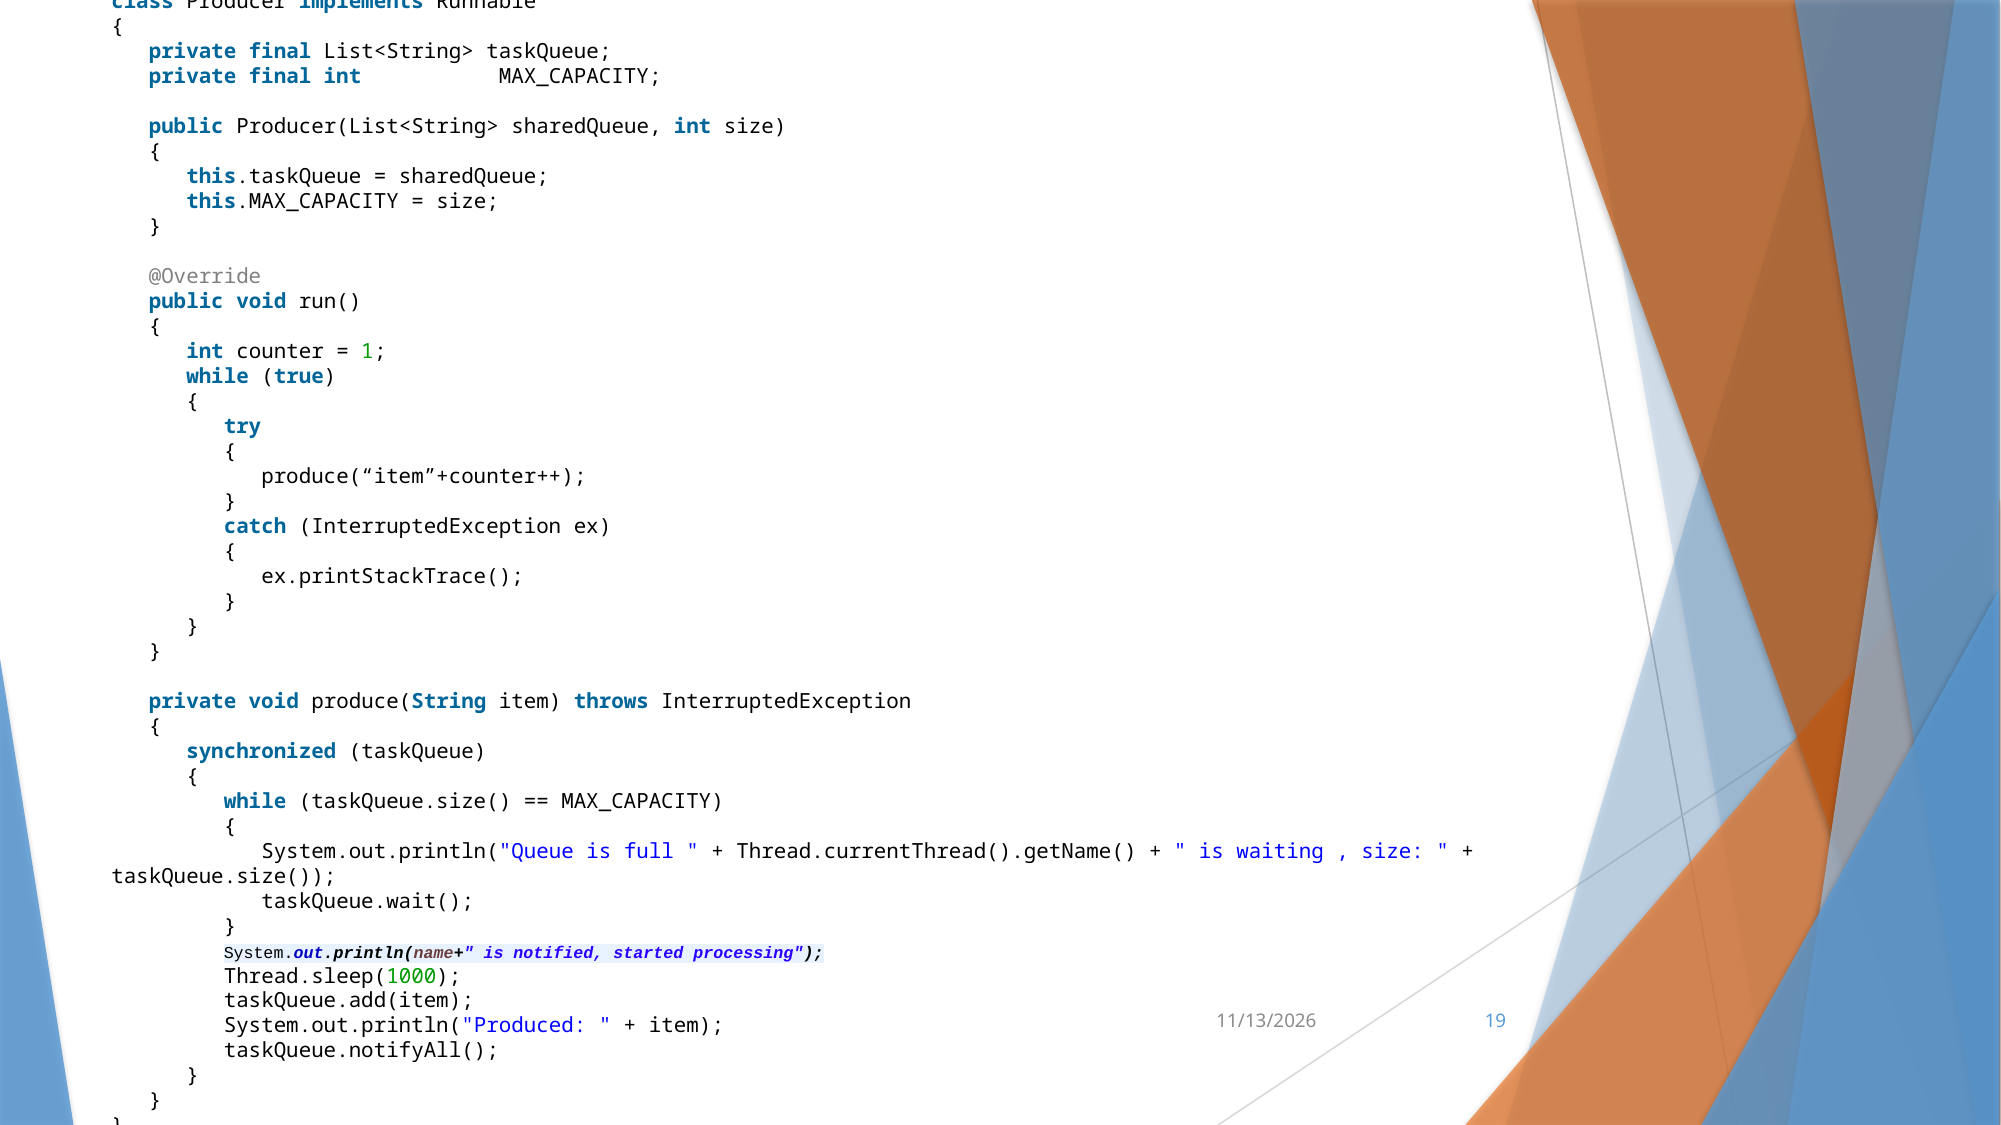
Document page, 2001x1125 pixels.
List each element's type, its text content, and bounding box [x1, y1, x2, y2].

slide_number 19 [1409, 991, 1522, 1051]
list class Producer implements Runnable { private final List<String> taskQueue; private final int MAX_CAPACITY; public Producer(List<String> sharedQueue, int size) { this.taskQueue = sharedQueue; this.MAX_CAPACITY = size; } @Override public void run() { int counter = 1; while (true) { try { produce(“item”+counter++); } catch (InterruptedException ex) { ex.printStackTrace(); } } } private void produce(String item) throws InterruptedException { synchronized (taskQueue) { while (taskQueue.size() == MAX_CAPACITY) { System.out.println("Queue is full " + Thread.currentThread().getName() + " is waiting , size: " + taskQueue.size()); taskQueue.wait(); } System.out.println(name+" is notified, started processing"); Thread.sleep(1000); taskQueue.add(item); System.out.println("Produced: " + item); taskQueue.notifyAll(); } } } [111, 0, 1697, 1125]
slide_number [1181, 991, 1332, 1051]
